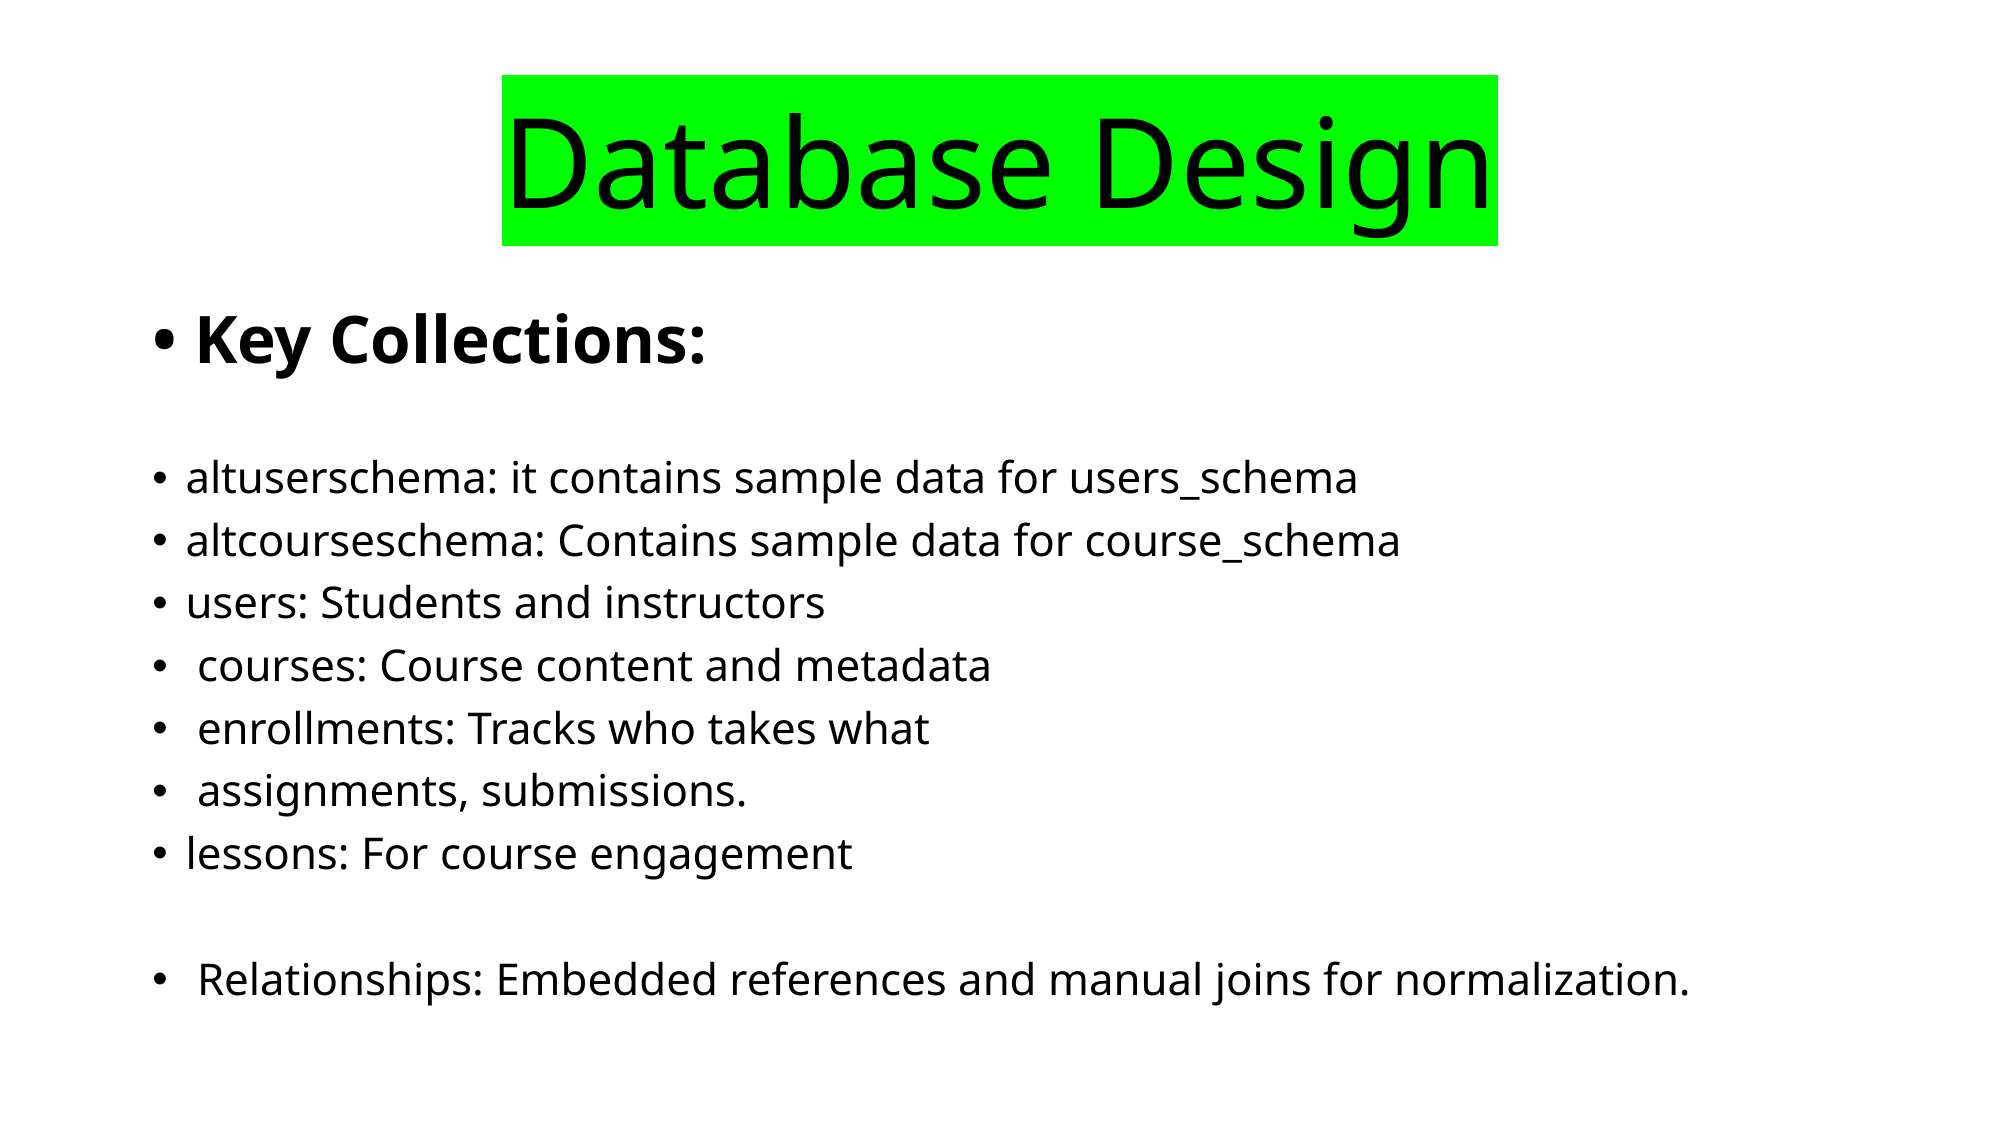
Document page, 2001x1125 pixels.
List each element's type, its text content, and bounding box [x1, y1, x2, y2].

title Database Design [137, 59, 1863, 278]
list • Key Collections: altuserschema: it contains sample data for users_schema altcourseschema: Contains sample data for course_schema users: Students and instructors courses: Course content and metadata enrollments: Tracks who takes what assignments, submissions. lessons: For course engagement Relationships: Embedded references and manual joins for normalization. [137, 299, 1863, 1014]
